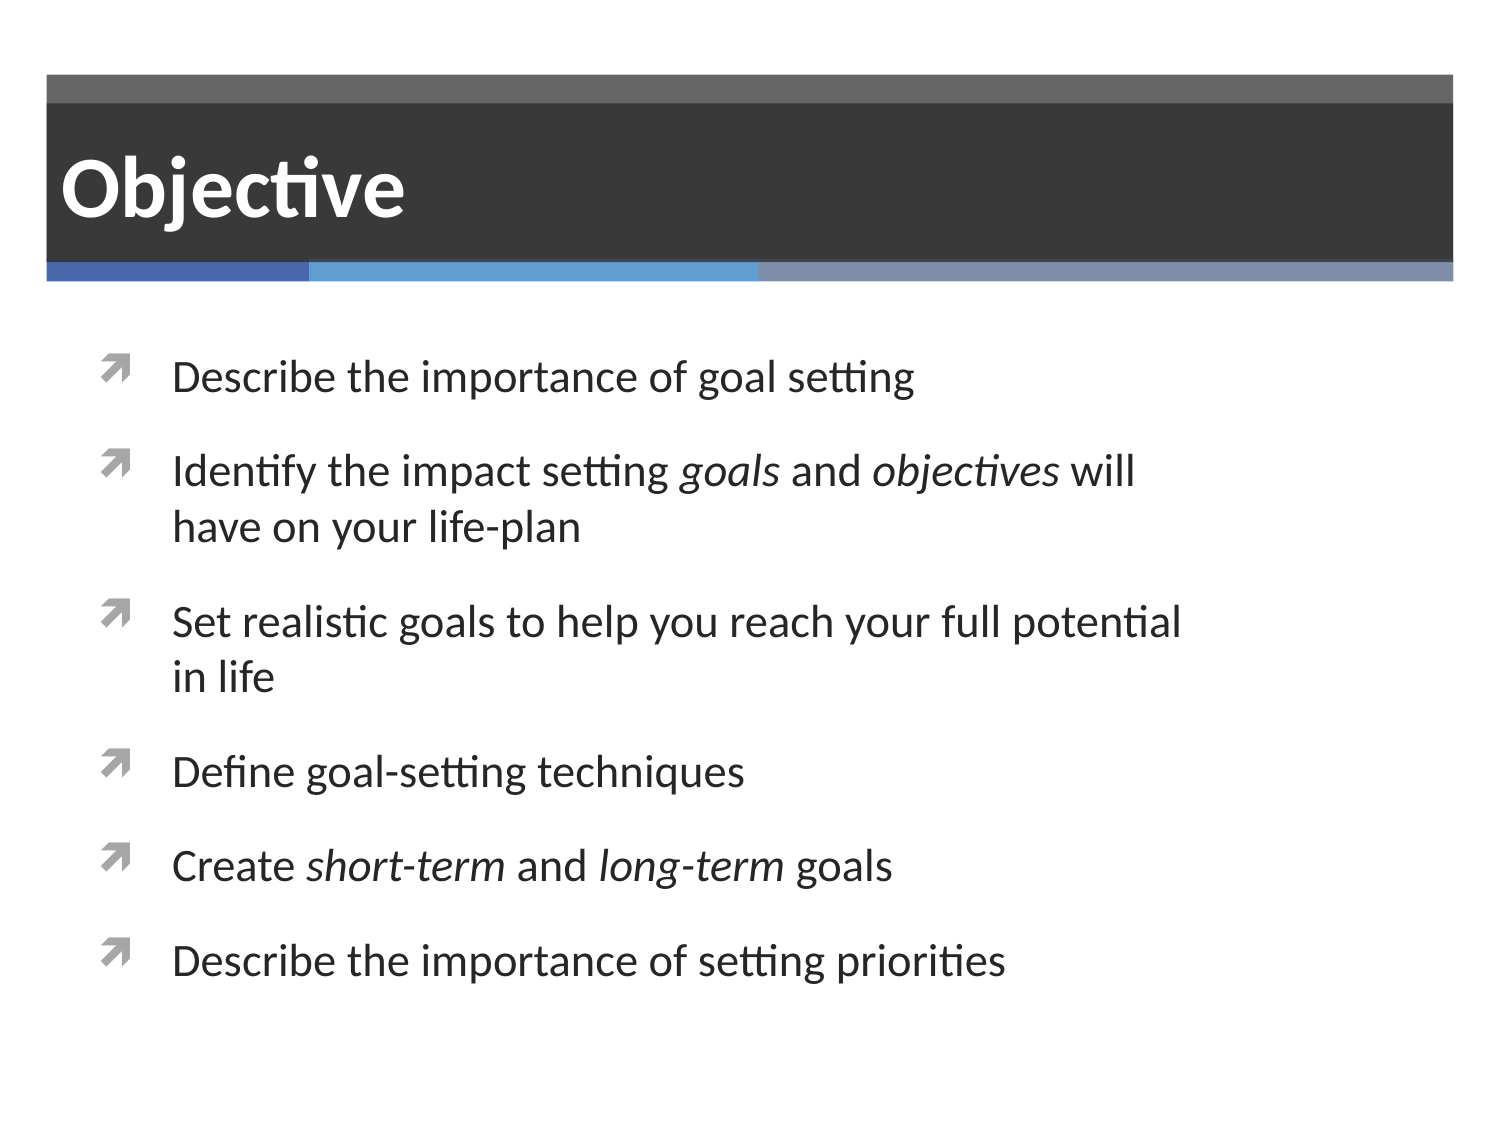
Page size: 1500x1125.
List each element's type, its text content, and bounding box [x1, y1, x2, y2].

title Objective [46, 103, 1454, 263]
list Describe the importance of goal setting Identify the impact setting goals and objectives will have on your life-plan Set realistic goals to help you reach your full potential in life Define goal-setting techniques Create short-term and long-term goals Describe the importance of setting priorities [82, 338, 1244, 994]
